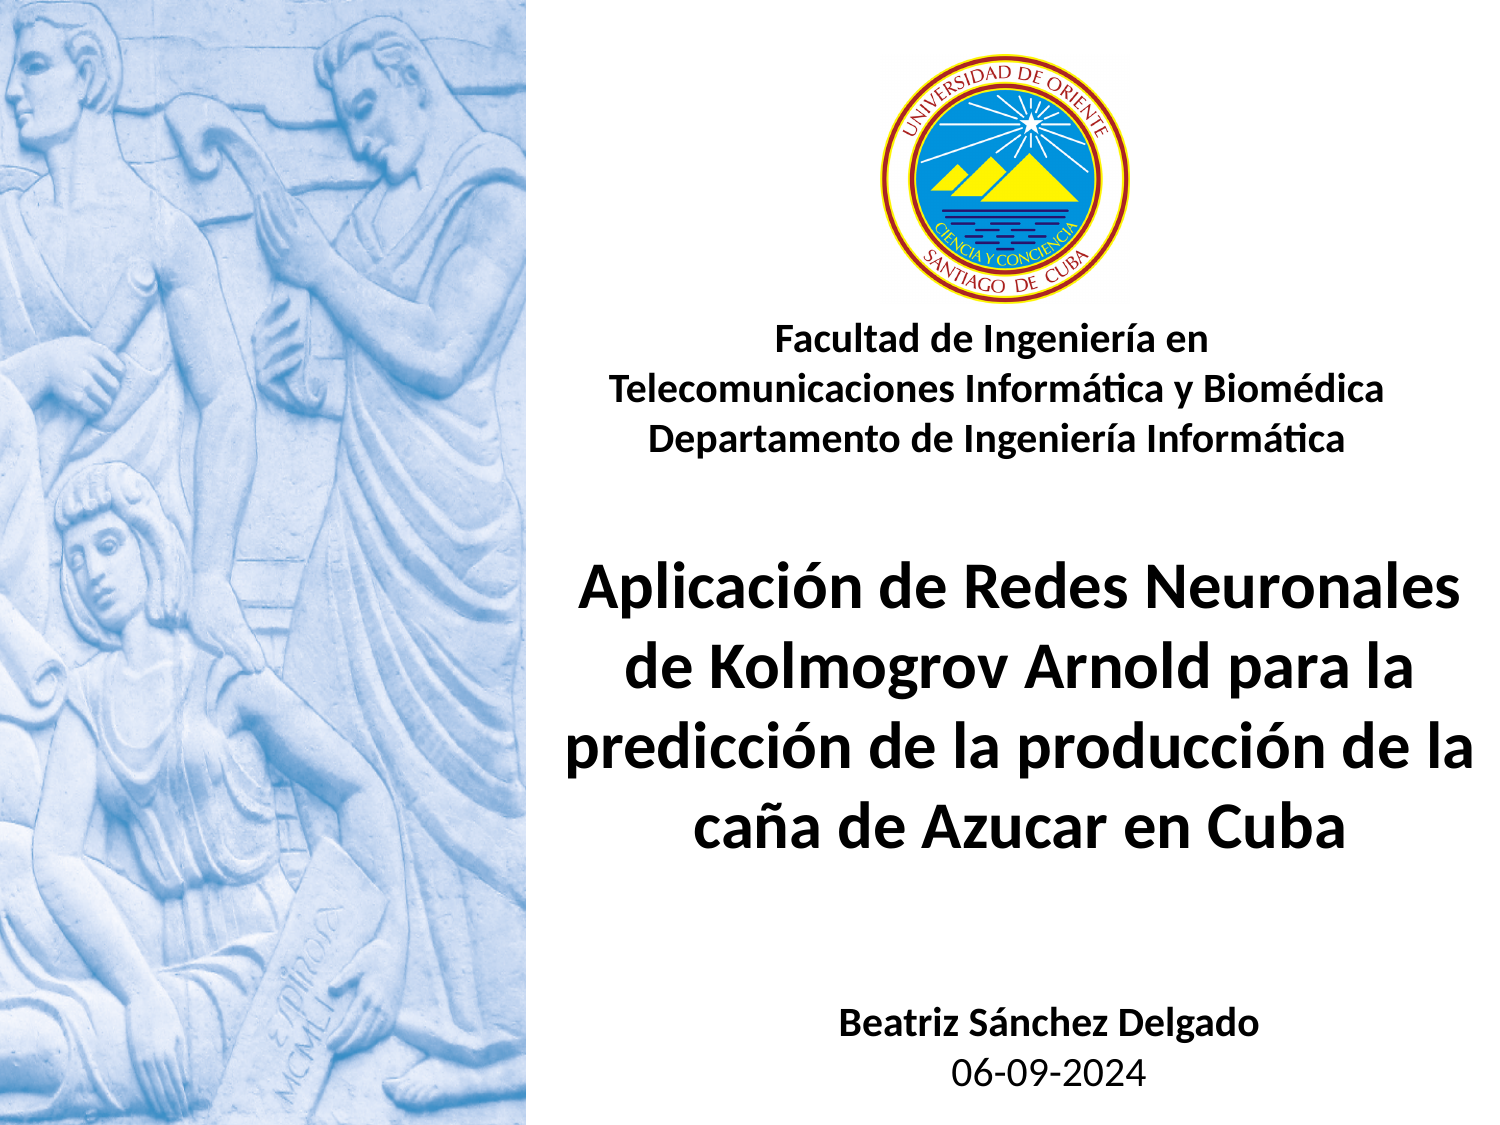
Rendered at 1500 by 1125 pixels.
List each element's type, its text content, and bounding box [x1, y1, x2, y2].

text_box Aplicación de Redes Neuronales de Kolmogrov Arnold para la predicción de la producción de la caña de Azucar en Cuba [541, 534, 1500, 870]
text_box Facultad de Ingeniería en Telecomunicaciones Informática y Biomédica Departamento de Ingeniería Informática [530, 303, 1485, 469]
picture [880, 54, 1130, 304]
text_box Beatriz Sánchez Delgado 06-09-2024 [667, 987, 1432, 1103]
picture [0, 0, 526, 1125]
